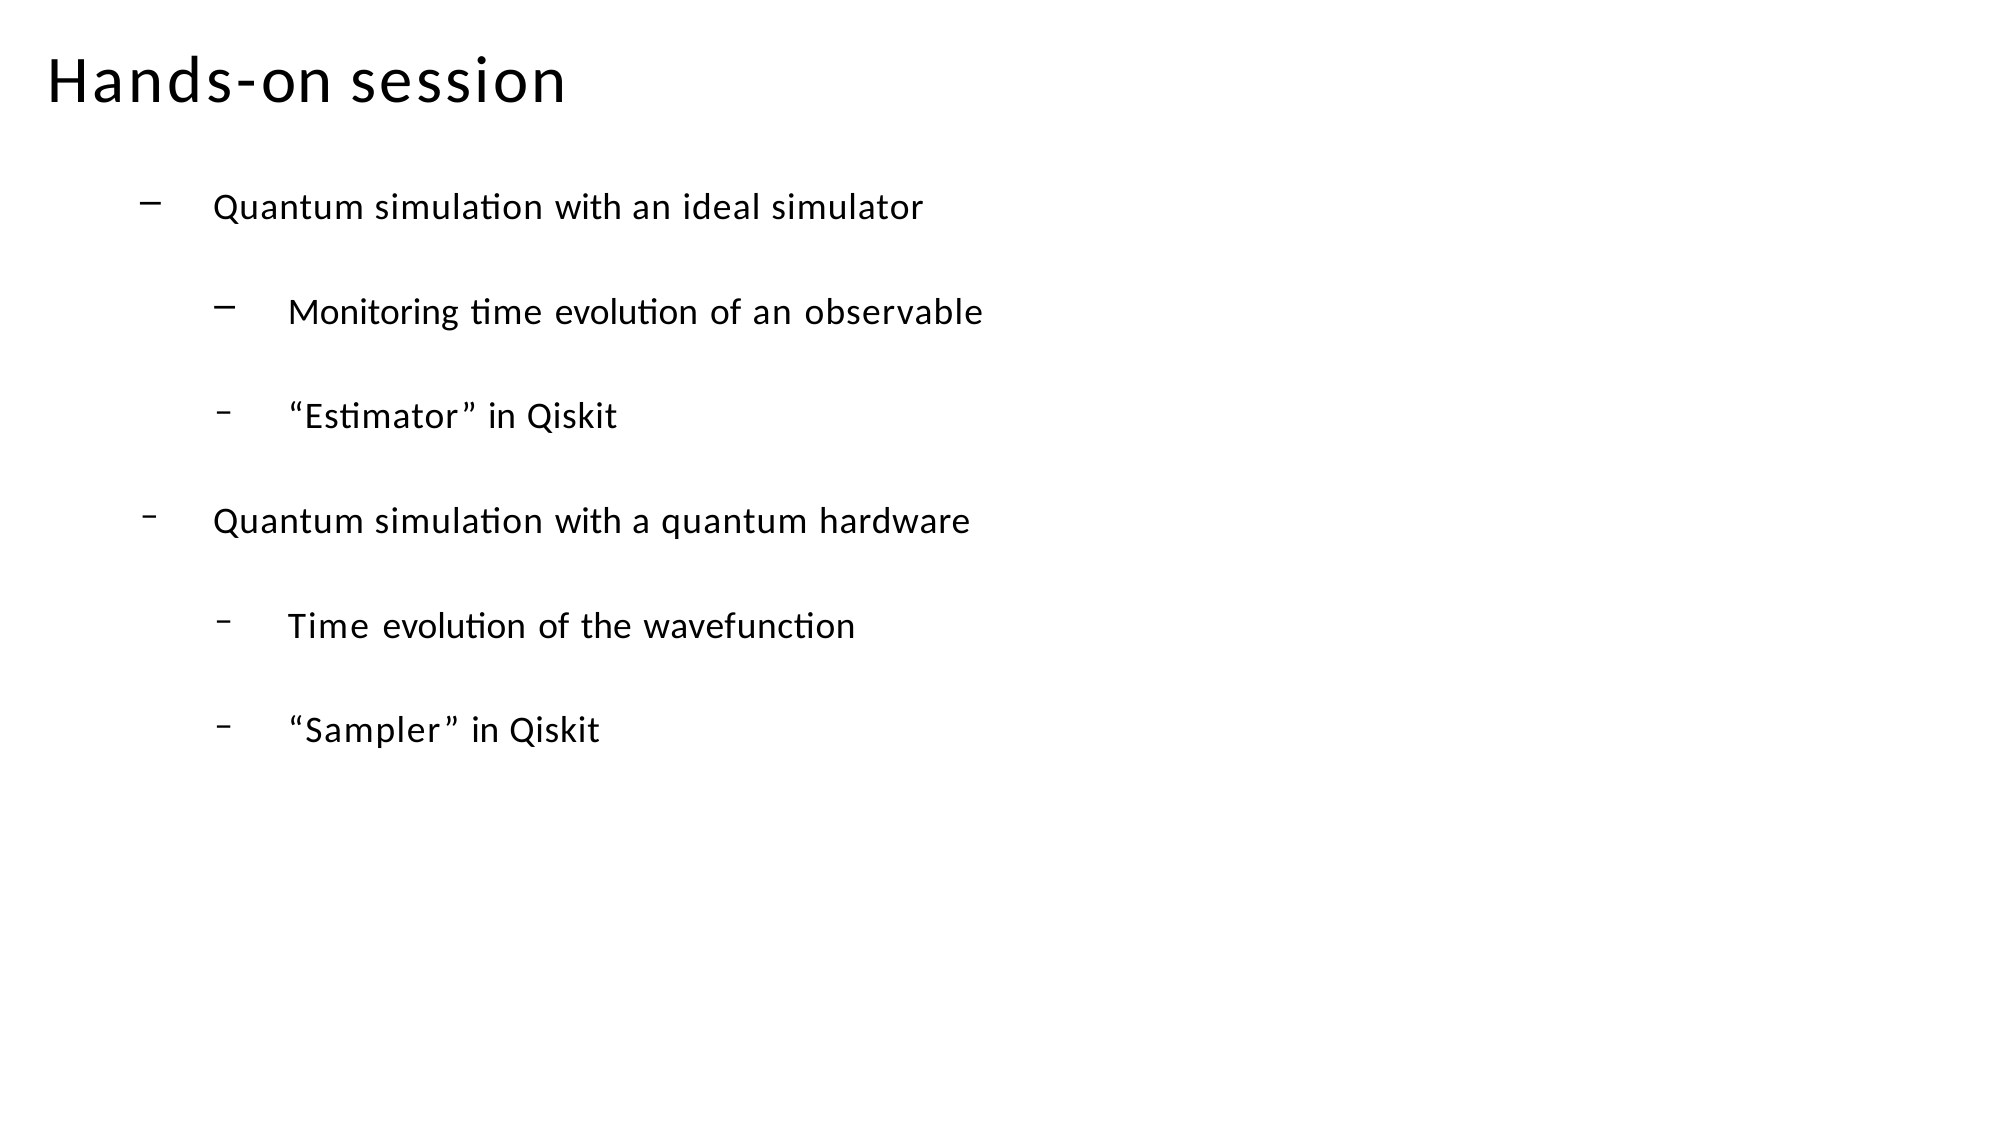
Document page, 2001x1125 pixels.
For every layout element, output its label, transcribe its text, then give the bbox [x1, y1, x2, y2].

title Hands-on session [45, 33, 1523, 224]
text_box Quantum simulation with an ideal simulator Monitoring time evolution of an observable “Estimator” in Qiskit Quantum simulation with a quantum hardware Time evolution of the wavefunction “Sampler” in Qiskit [137, 179, 996, 751]
